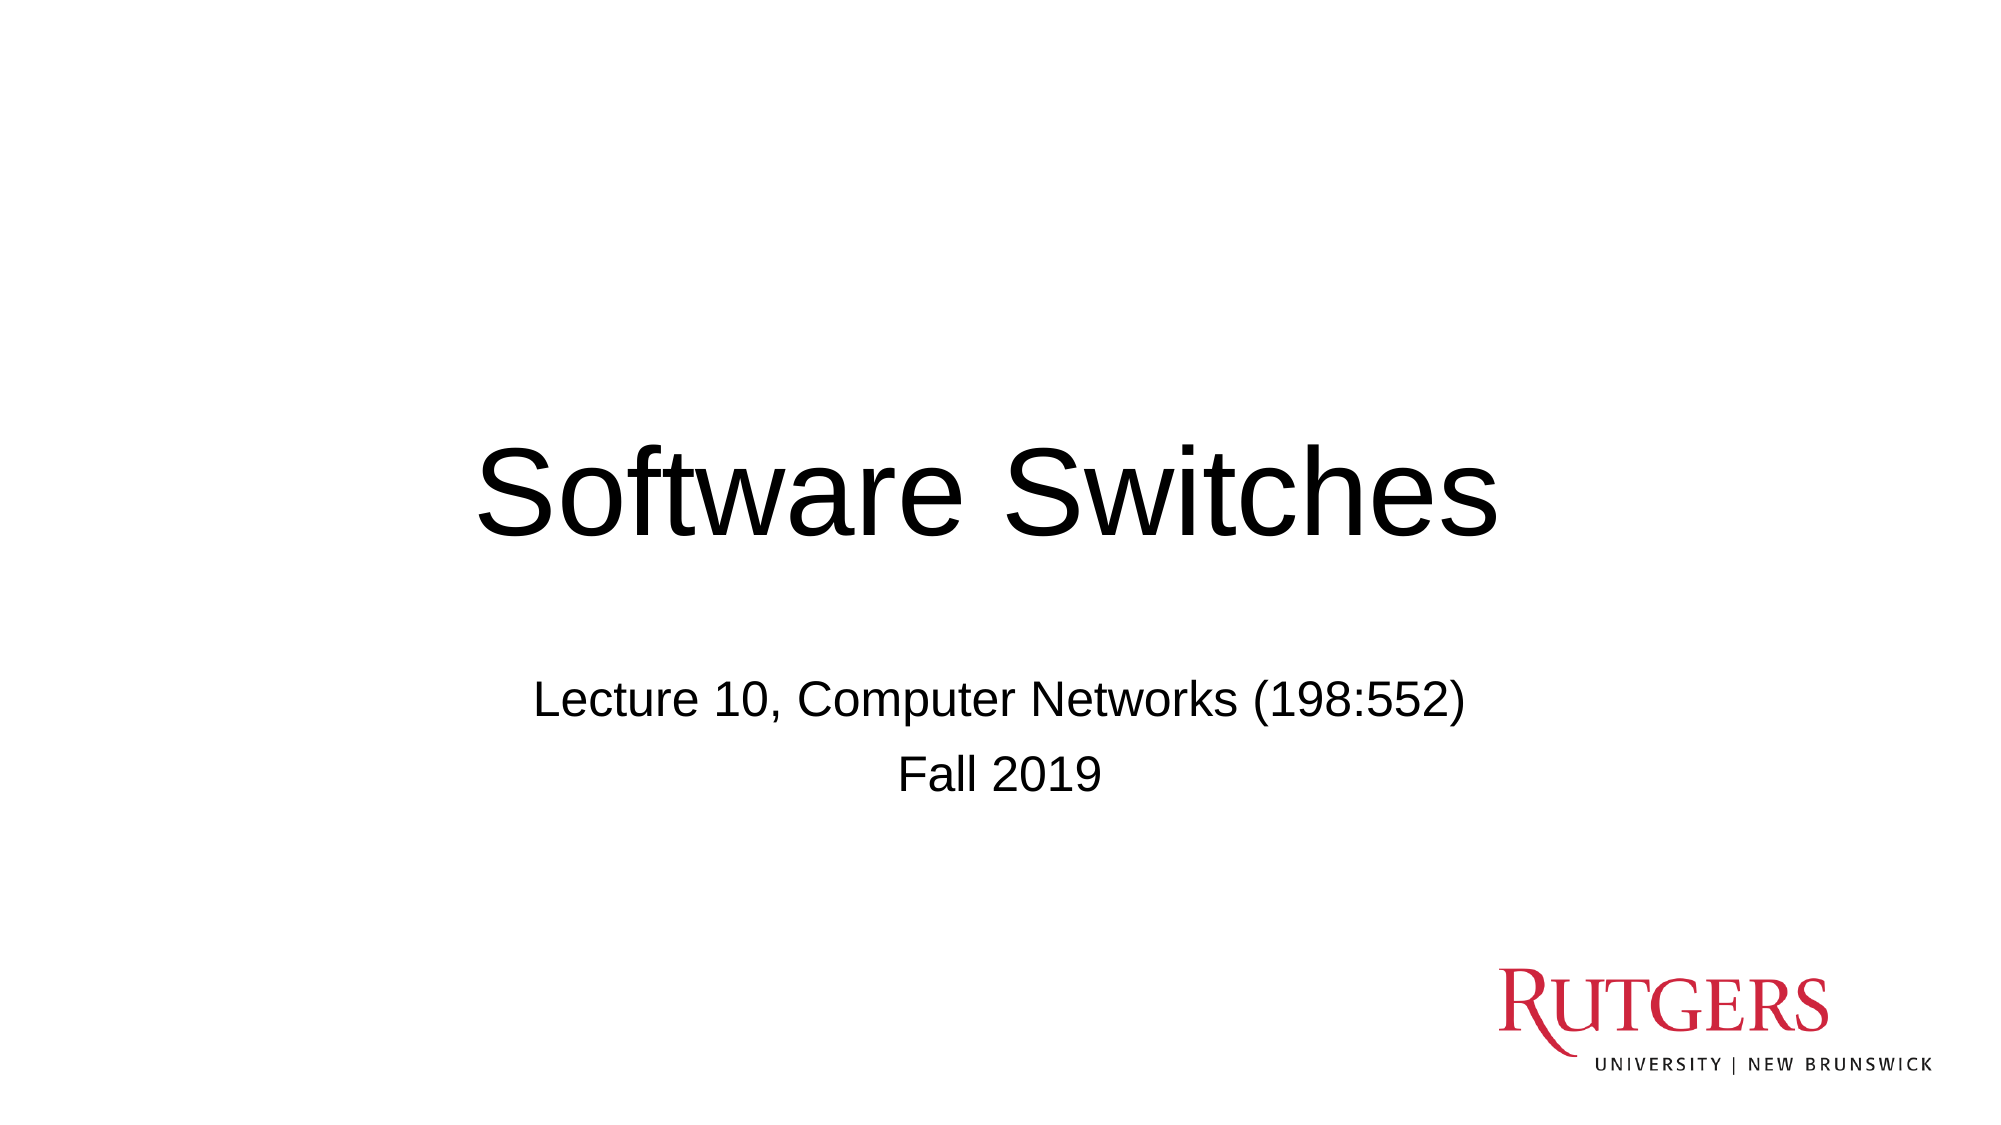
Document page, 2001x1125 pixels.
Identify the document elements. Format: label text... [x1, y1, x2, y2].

picture [1487, 947, 1956, 1097]
text_box Lecture 10, Computer Networks (198:552) Fall 2019 [249, 585, 1750, 857]
text_box Software Switches [62, 310, 1914, 571]
